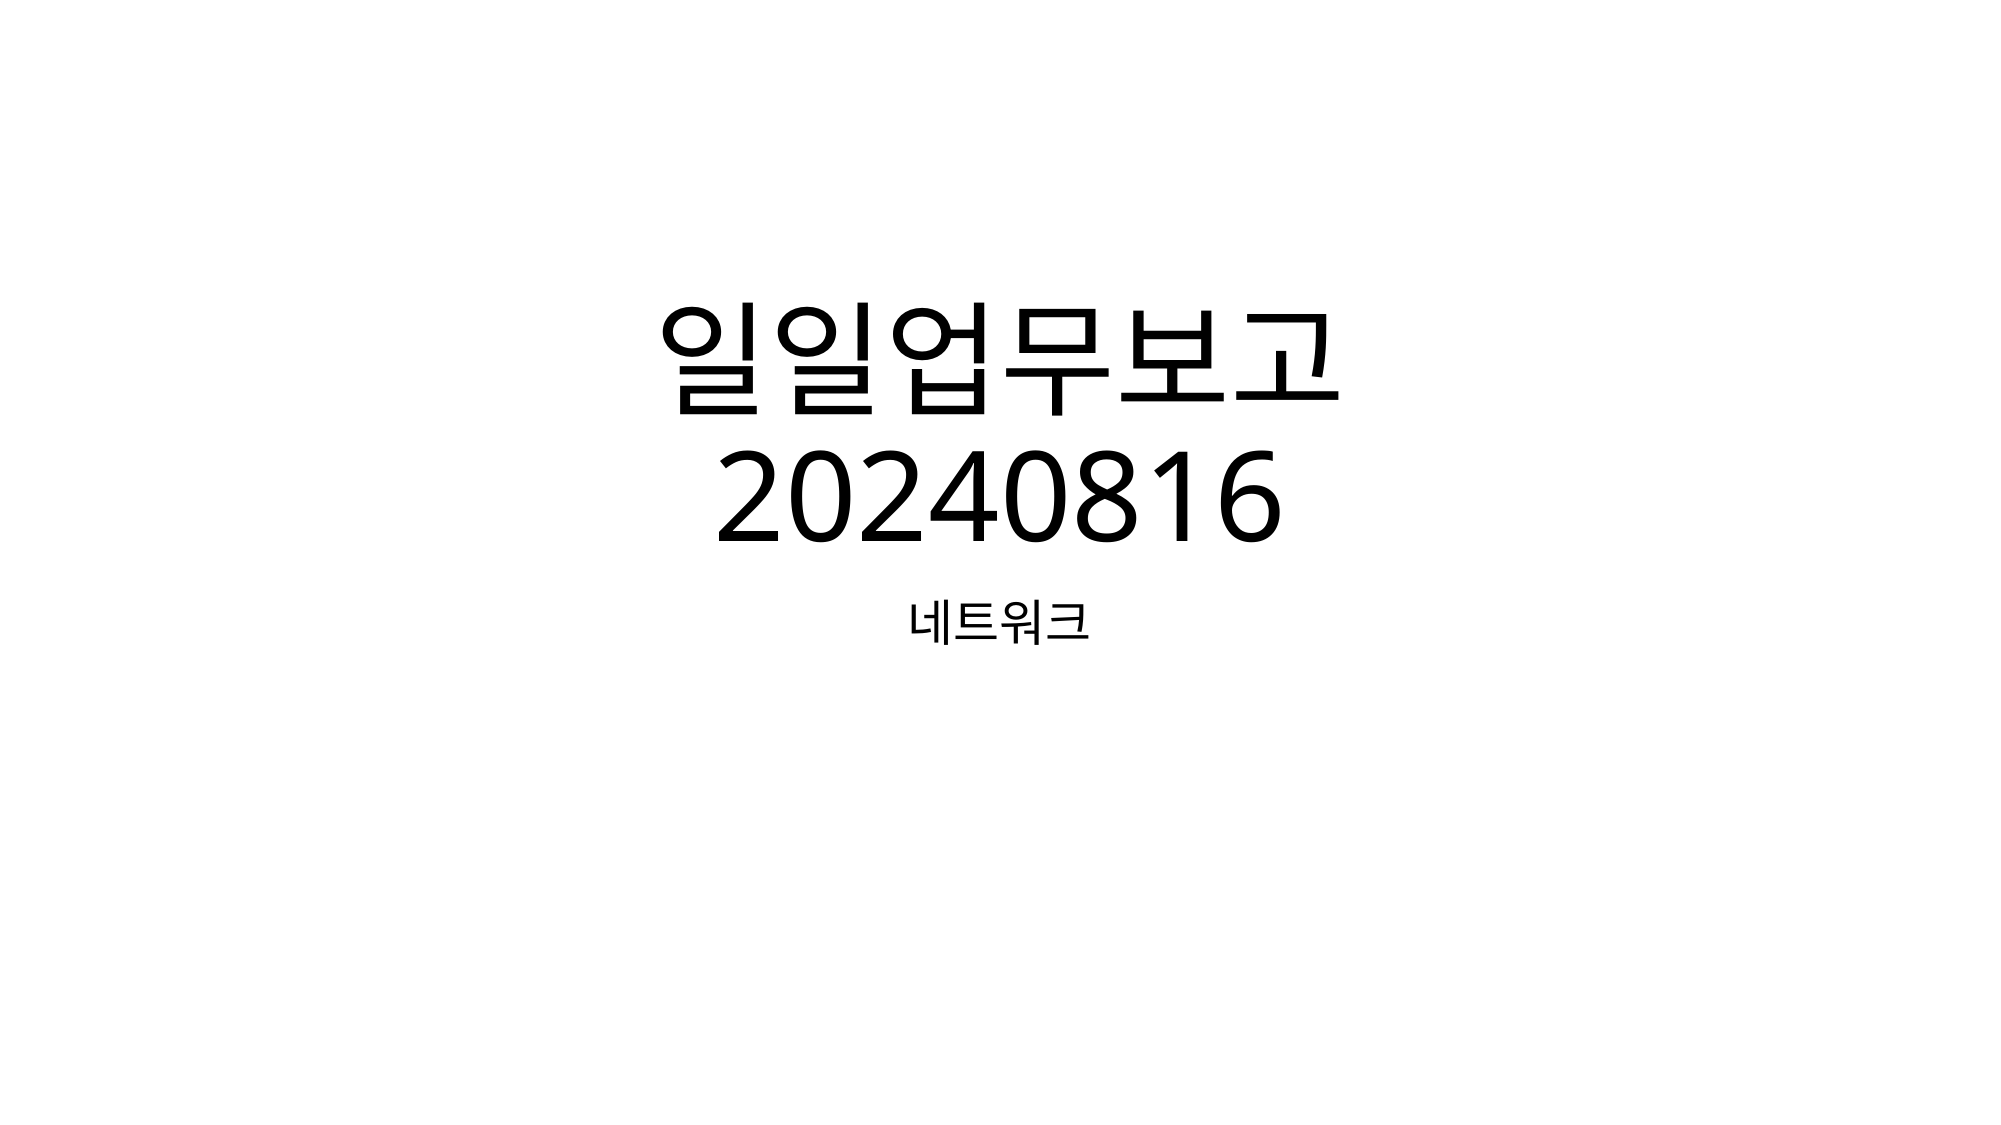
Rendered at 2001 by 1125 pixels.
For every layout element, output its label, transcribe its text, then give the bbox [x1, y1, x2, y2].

subtitle 네트워크 [249, 590, 1750, 863]
title 일일업무보고 20240816 [249, 184, 1750, 576]
